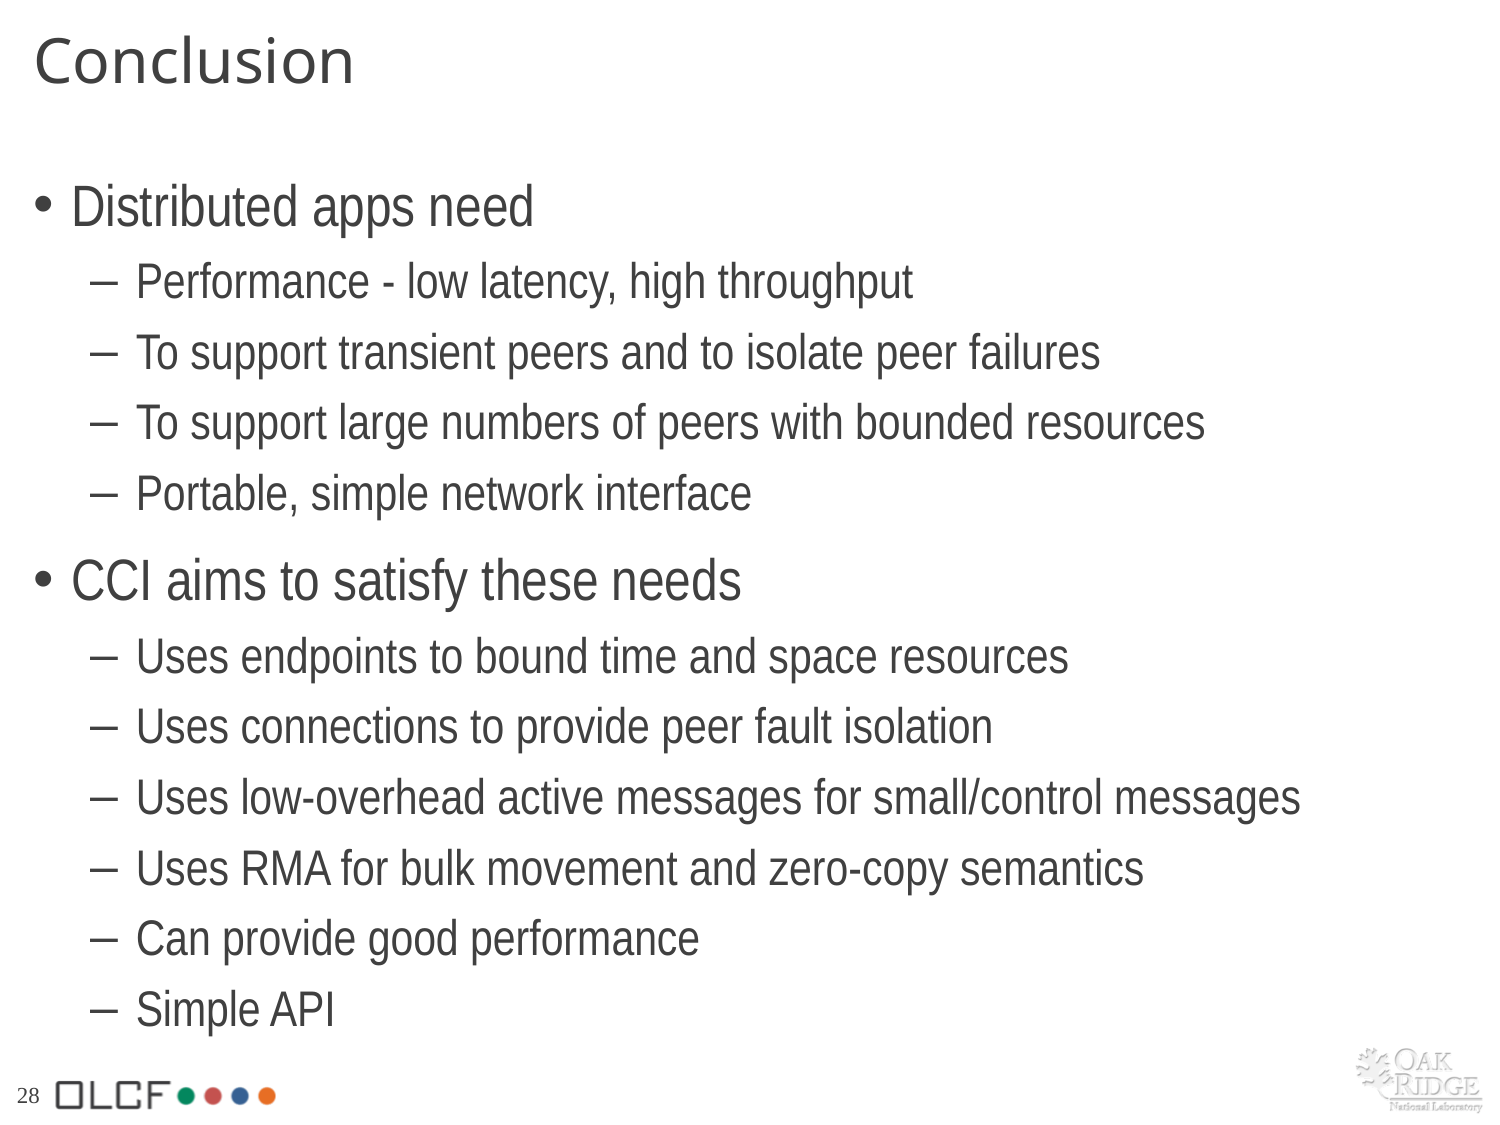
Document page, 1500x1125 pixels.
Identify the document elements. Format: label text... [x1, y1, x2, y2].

list Distributed apps need Performance - low latency, high throughput To support transient peers and to isolate peer failures To support large numbers of peers with bounded resources Portable, simple network interface CCI aims to satisfy these needs Uses endpoints to bound time and space resources Uses connections to provide peer fault isolation Uses low-overhead active messages for small/control messages Uses RMA for bulk movement and zero-copy semantics Can provide good performance Simple API [18, 168, 1369, 1055]
title Conclusion [18, 24, 1369, 107]
picture [1347, 1042, 1494, 1118]
picture [53, 1075, 276, 1119]
